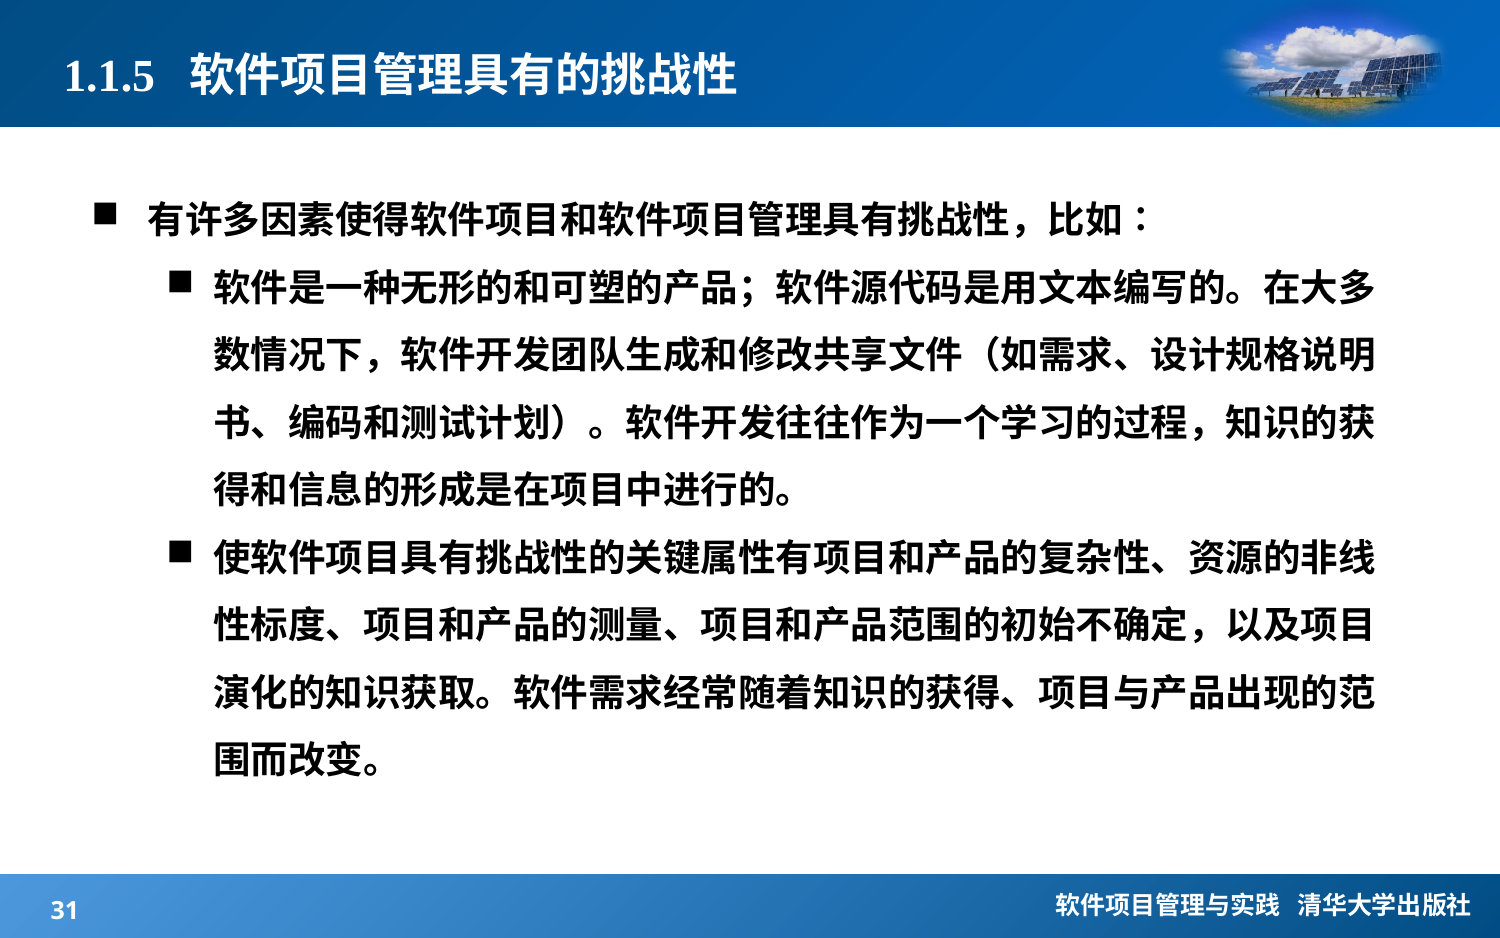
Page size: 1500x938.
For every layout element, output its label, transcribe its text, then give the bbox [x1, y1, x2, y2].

text_box 有许多因素使得软件项目和软件项目管理具有挑战性，比如∶ 软件是一种无形的和可塑的产品；软件源代码是用文本编写的。在大多数情况下，软件开发团队生成和修改共享文件（如需求、设计规格说明书、编码和测试计划）。软件开发往往作为一个学习的过程，知识的获得和信息的形成是在项目中进行的。 使软件项目具有挑战性的关键属性有项目和产品的复杂性、资源的非线性标度、项目和产品的测量、项目和产品范围的初始不确定，以及项目演化的知识获取。软件需求经常随着知识的获得、项目与产品出现的范围而改变。 [76, 166, 1424, 753]
picture [1233, 6, 1433, 113]
title 1.1.5 软件项目管理具有的挑战性 [48, 19, 1005, 127]
